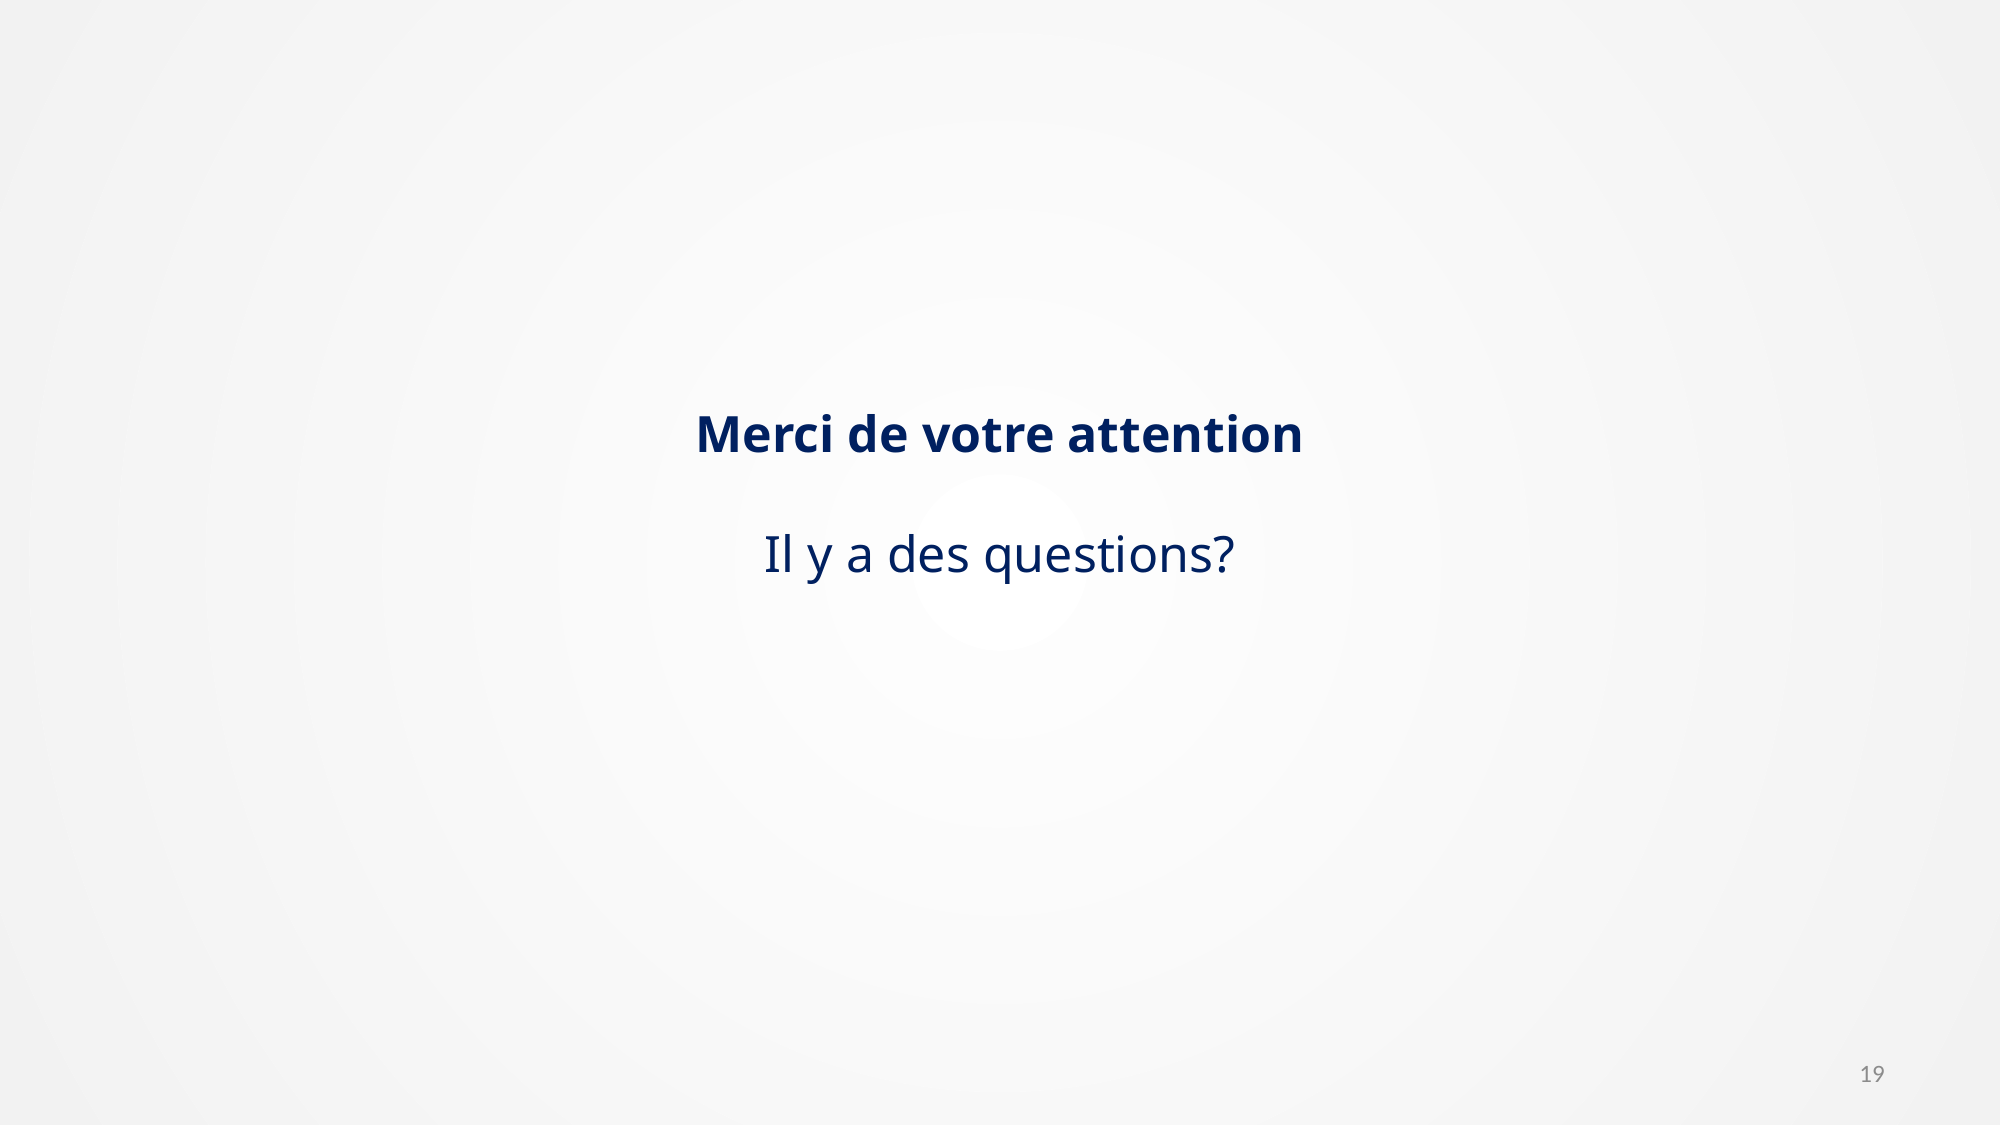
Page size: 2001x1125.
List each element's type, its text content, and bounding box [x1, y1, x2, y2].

text_box Merci de votre attention Il y a des questions? [495, 395, 1505, 590]
slide_number 19 [1433, 1042, 1900, 1103]
